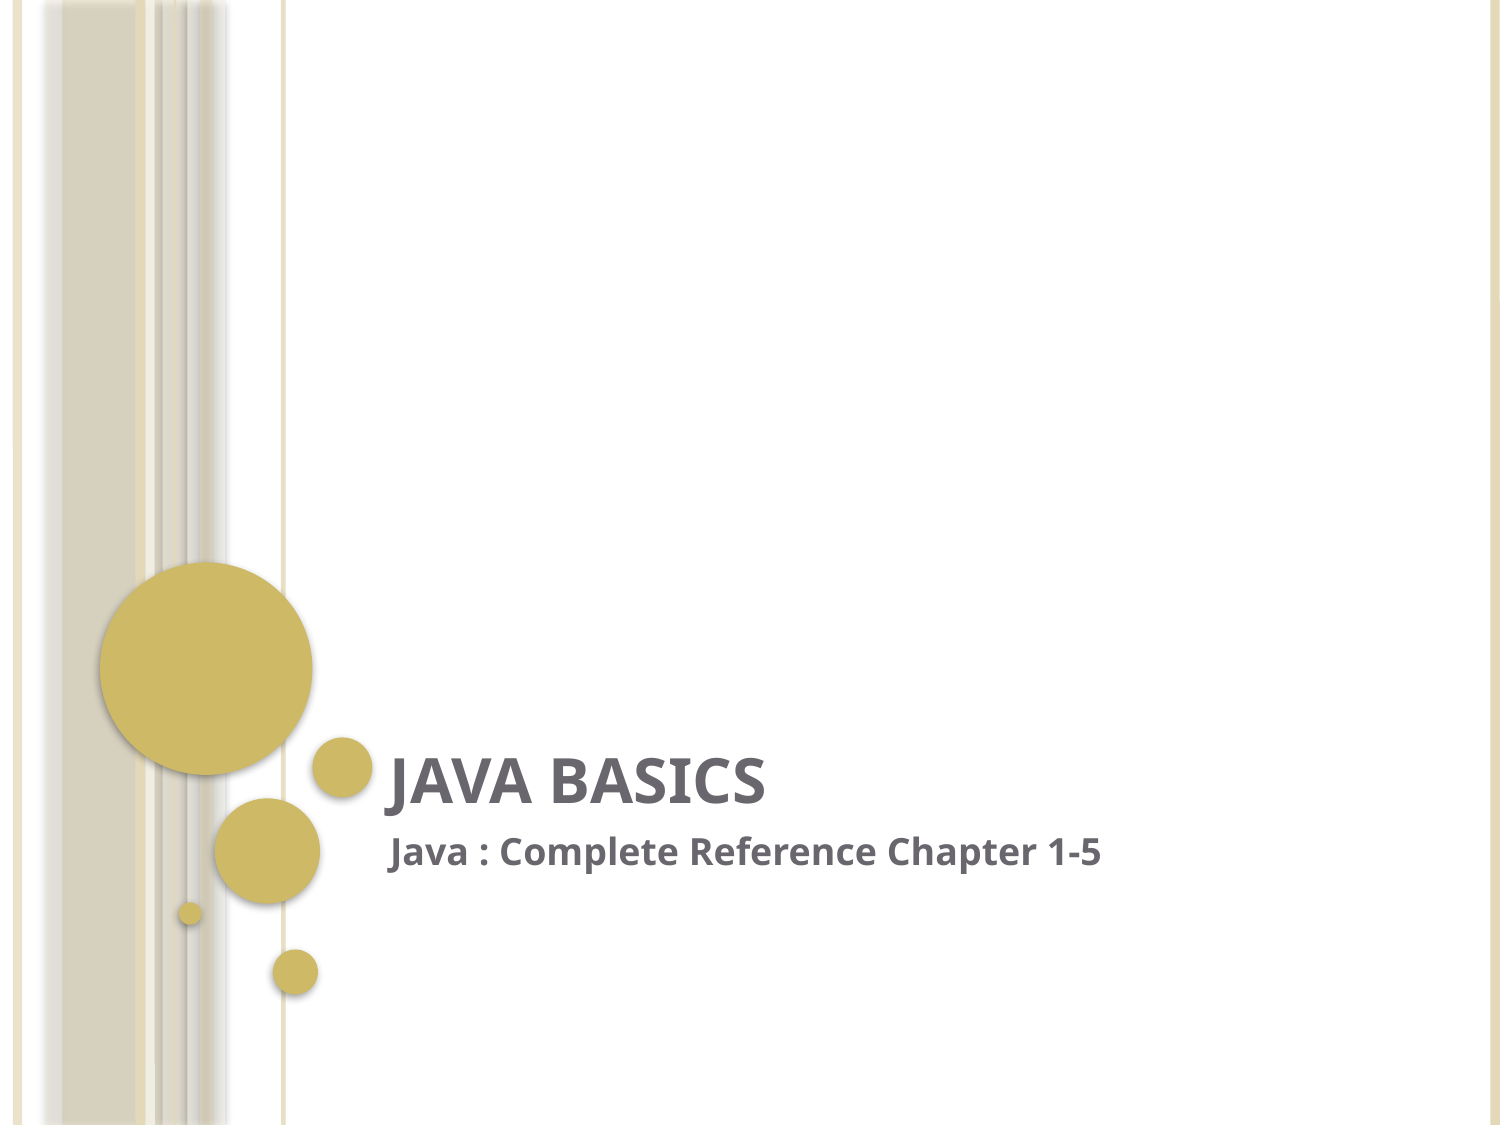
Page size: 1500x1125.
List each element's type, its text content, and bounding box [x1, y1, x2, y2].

subtitle Java : Complete Reference Chapter 1-5 [375, 820, 1388, 1046]
title Java Basics [375, 512, 1388, 820]
